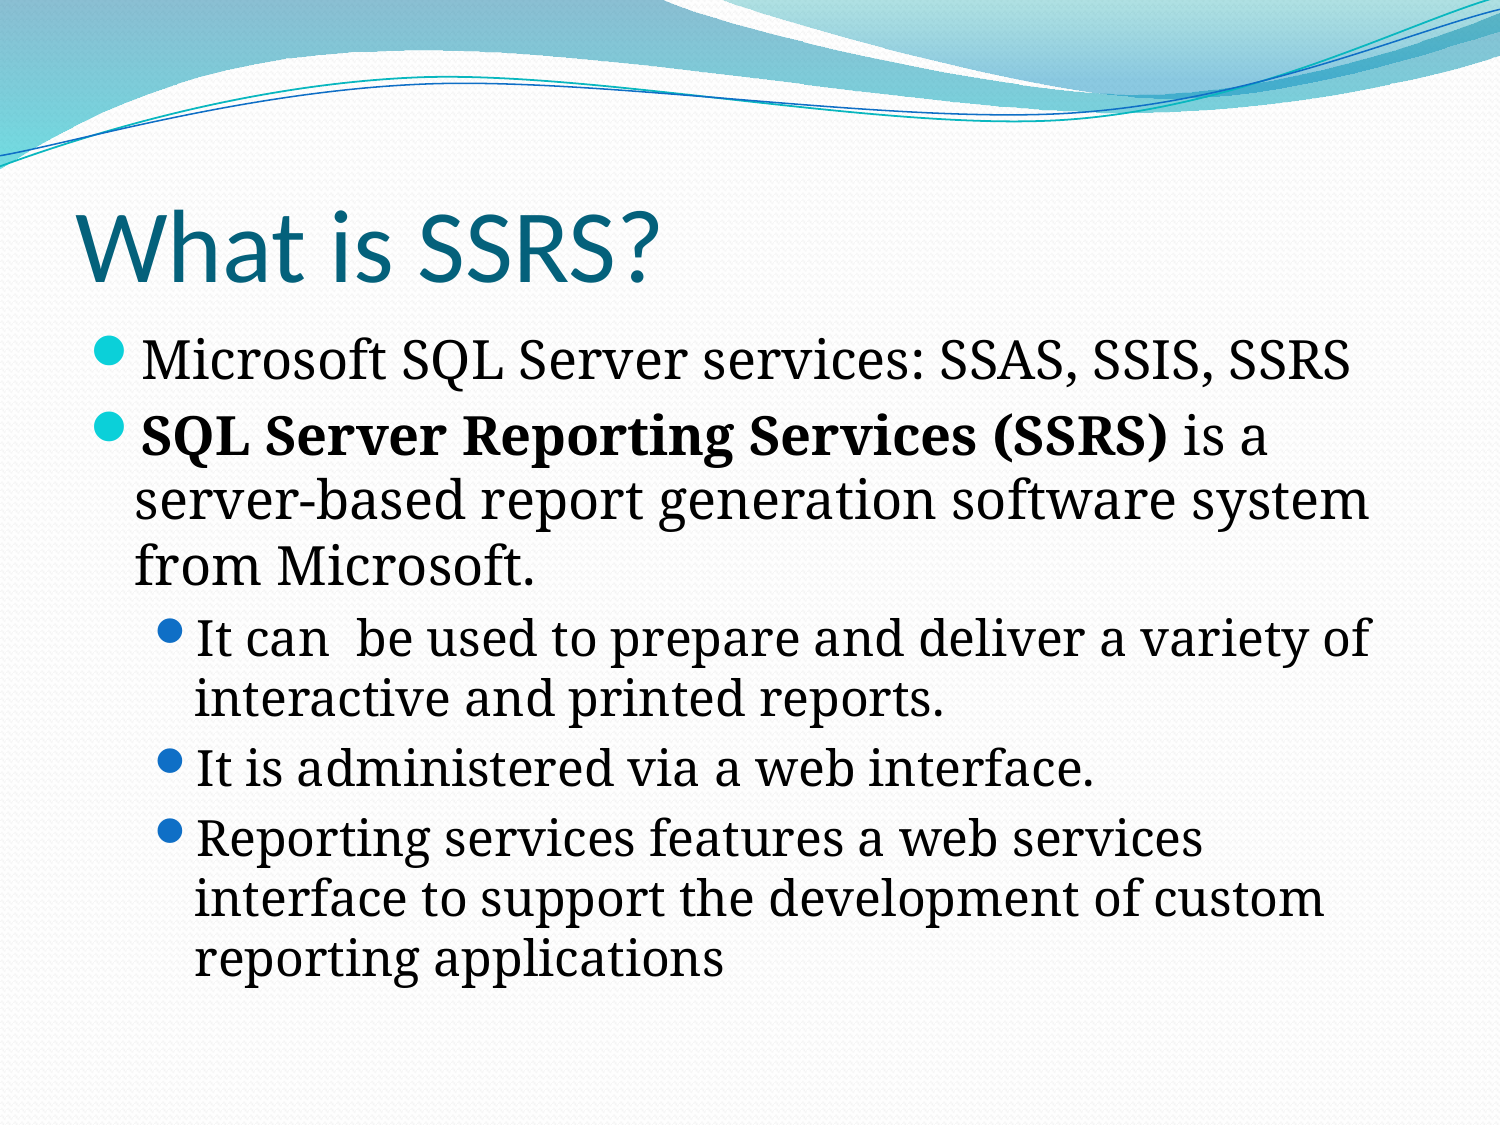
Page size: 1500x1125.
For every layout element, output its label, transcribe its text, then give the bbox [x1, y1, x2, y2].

list Microsoft SQL Server services: SSAS, SSIS, SSRS SQL Server Reporting Services (SSRS) is a server-based report generation software system from Microsoft. It can be used to prepare and deliver a variety of interactive and printed reports. It is administered via a web interface. Reporting services features a web services interface to support the development of custom reporting applications [75, 317, 1425, 1038]
title What is SSRS? [75, 115, 1425, 303]
